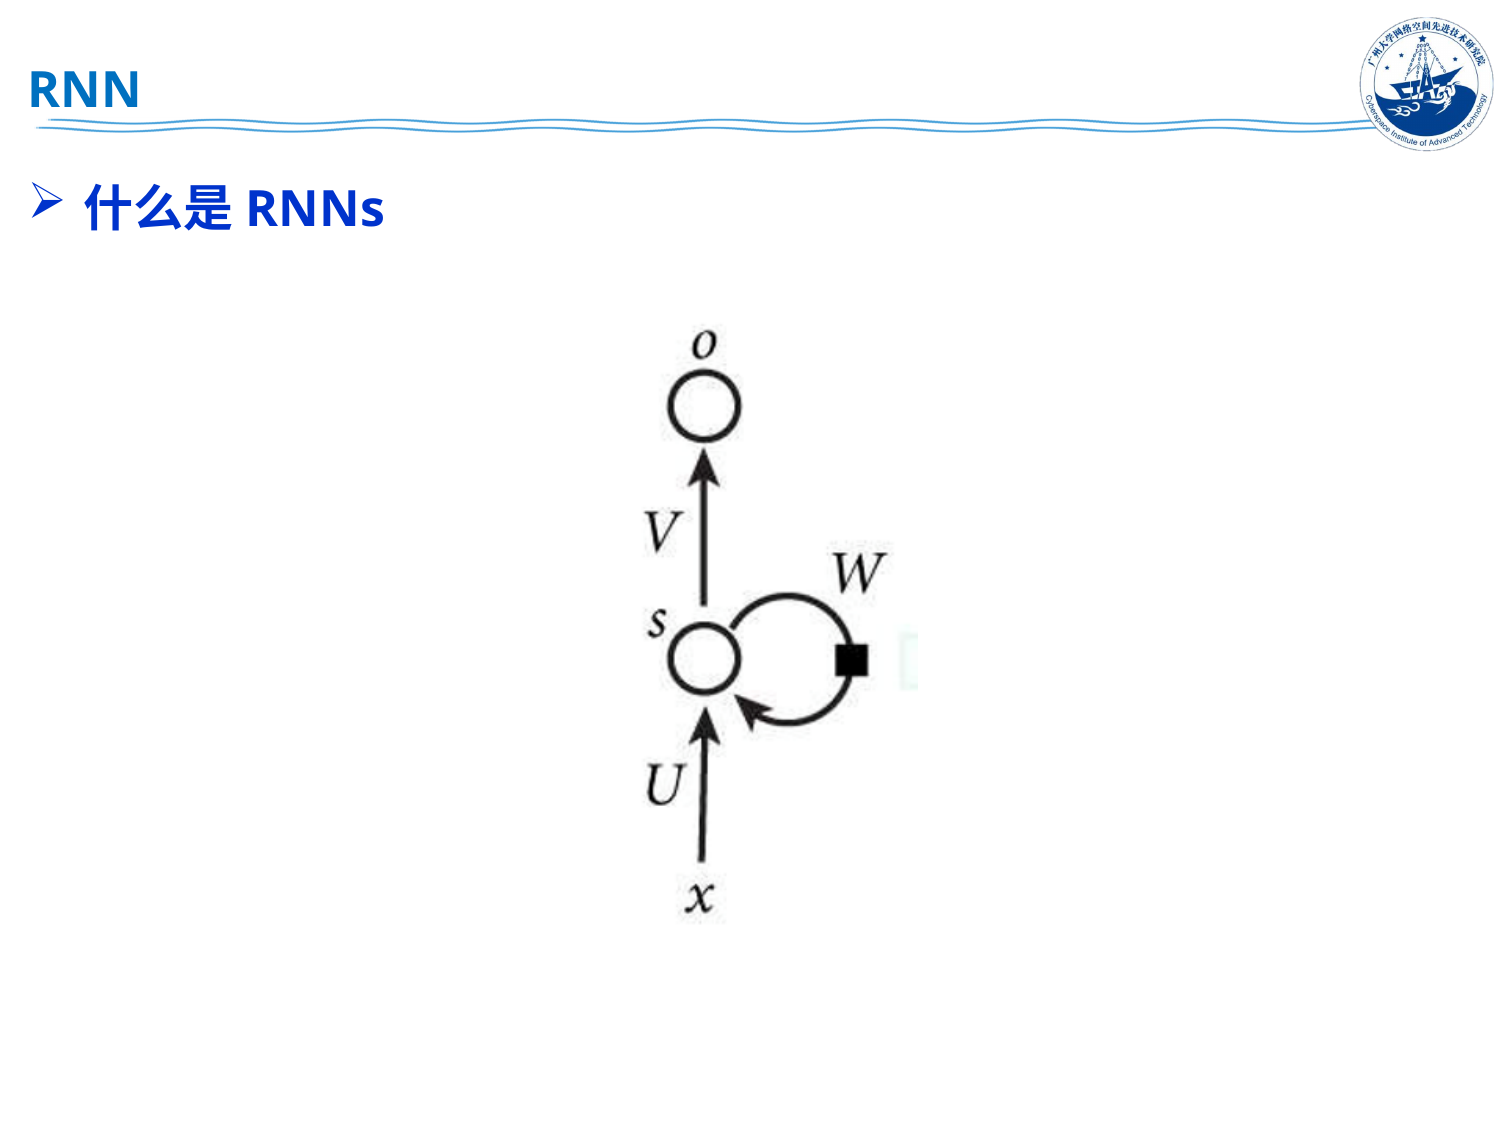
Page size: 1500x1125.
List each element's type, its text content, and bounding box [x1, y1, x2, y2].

title RNN [12, 0, 1363, 168]
picture [548, 308, 918, 957]
picture [1363, 8, 1500, 158]
list 什么是RNNs [12, 168, 1454, 1018]
